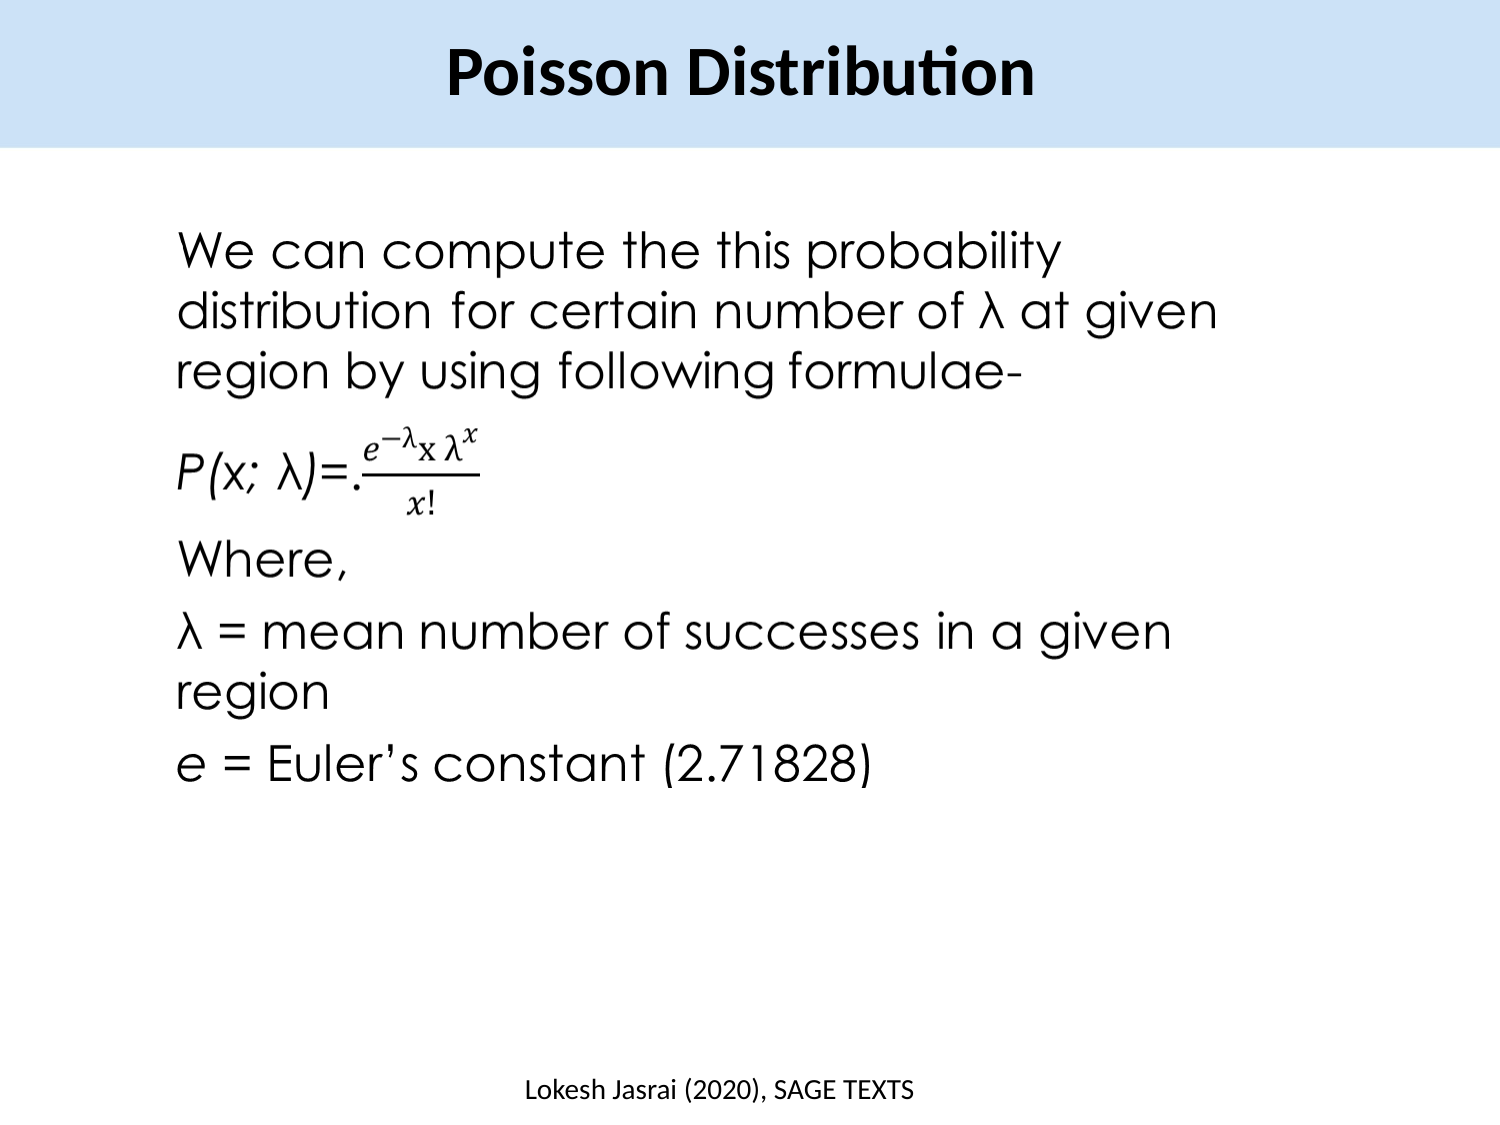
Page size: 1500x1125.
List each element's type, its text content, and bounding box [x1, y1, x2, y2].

text_box [150, 212, 1262, 788]
footer Lokesh Jasrai (2020), SAGE TEXTS [452, 1063, 988, 1124]
text_box Poisson Distribution [165, 27, 1318, 125]
picture [0, 0, 1500, 1125]
